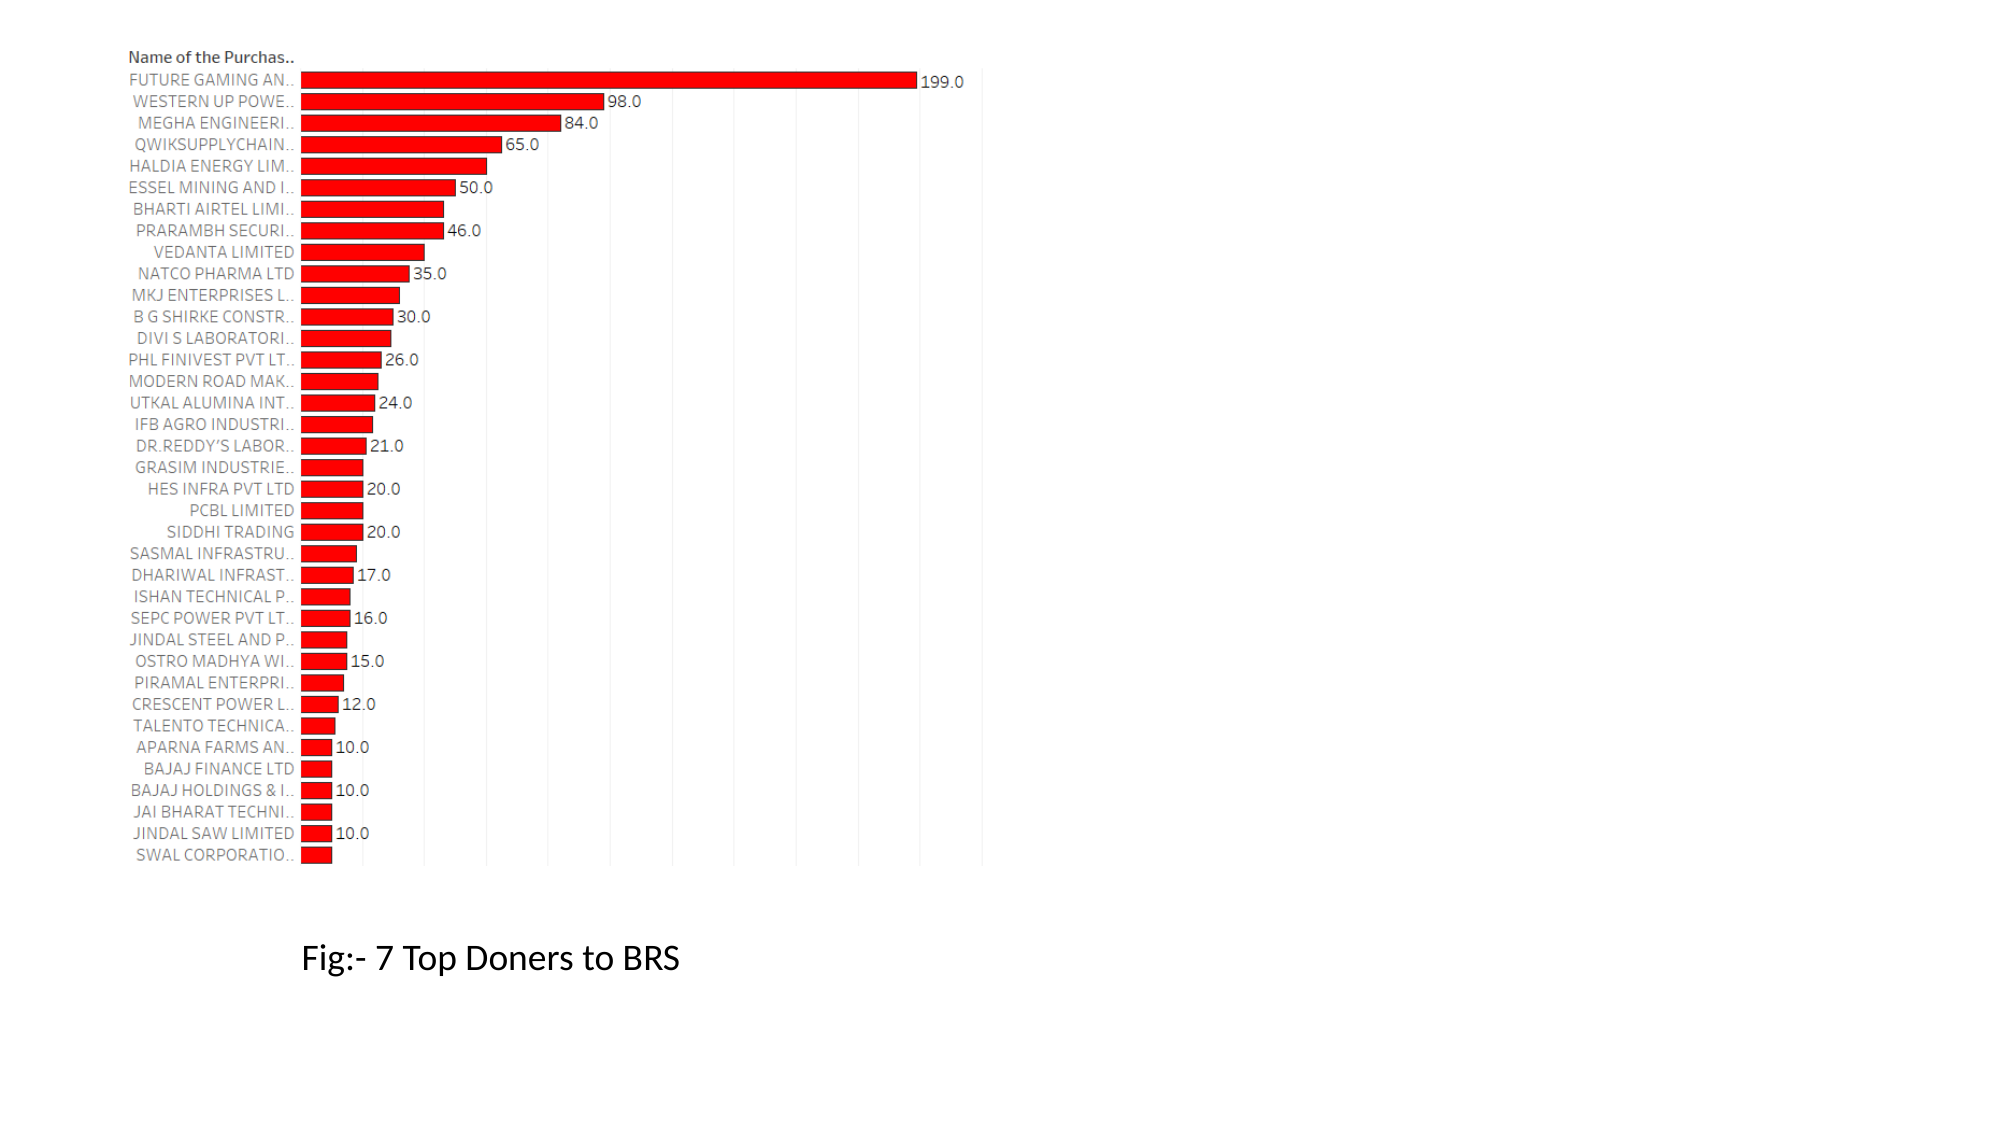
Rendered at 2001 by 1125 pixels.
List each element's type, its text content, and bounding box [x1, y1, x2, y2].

picture [127, 45, 1000, 866]
text_box Fig:- 7 Top Doners to BRS [286, 925, 1120, 985]
